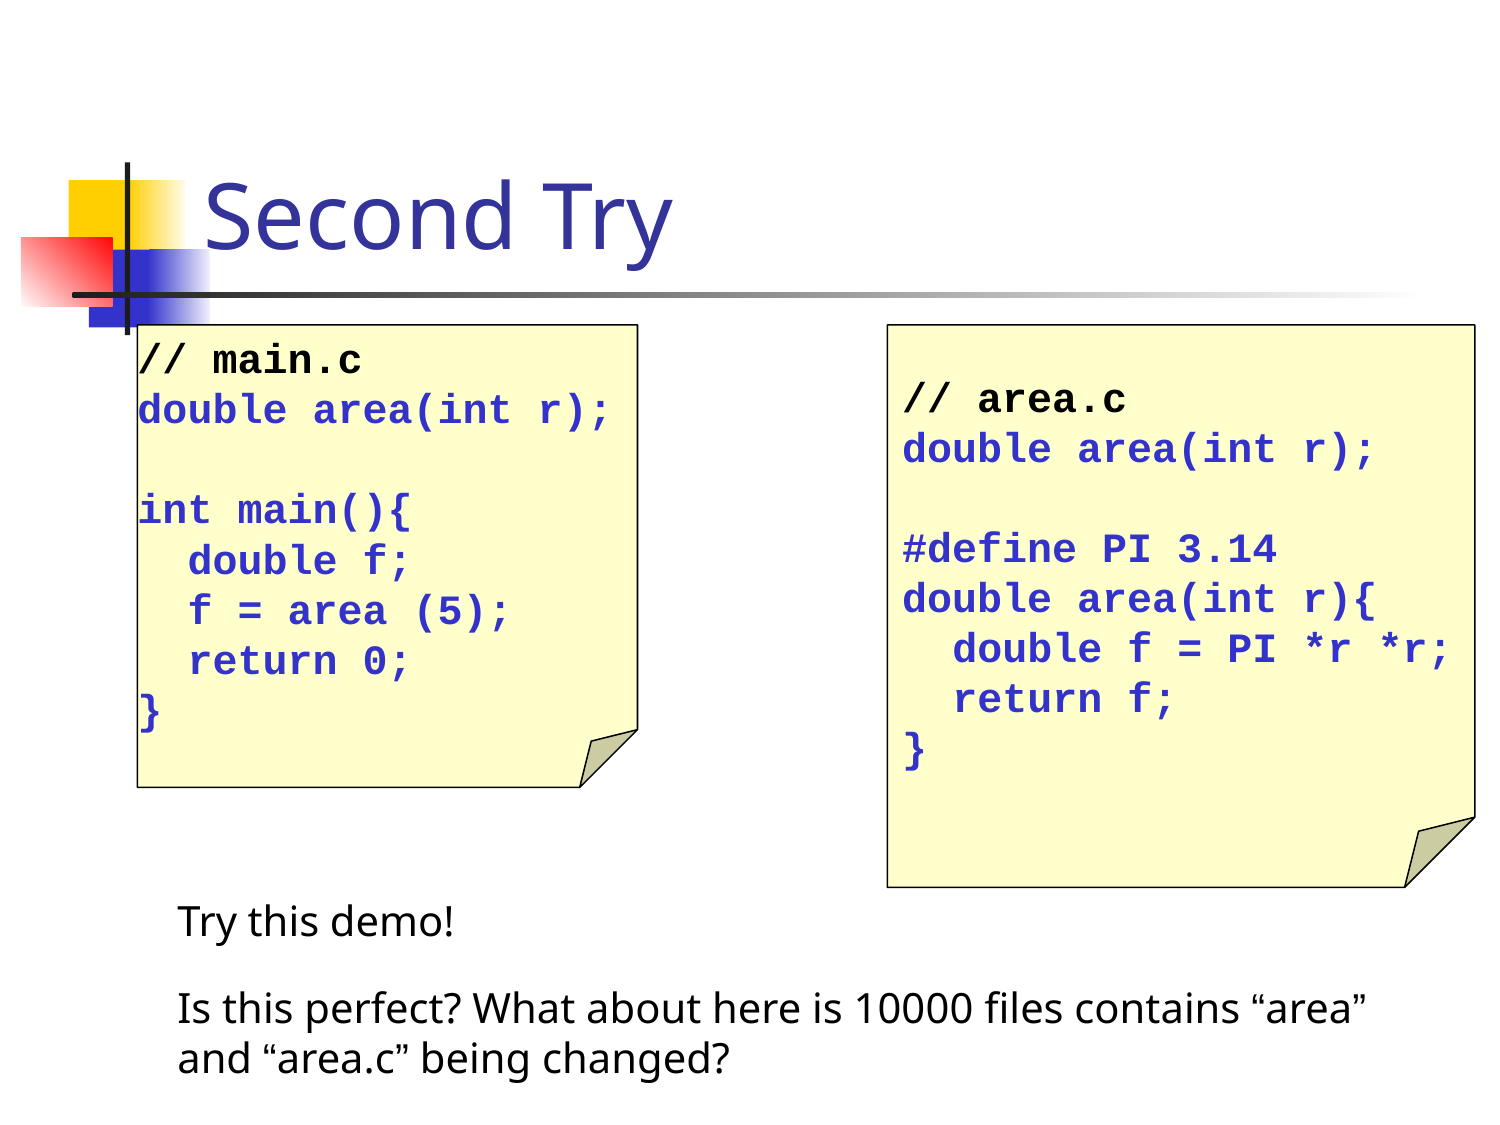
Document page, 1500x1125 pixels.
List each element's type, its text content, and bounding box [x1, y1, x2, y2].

text_box // area.c double area(int r); #define PI 3.14 double area(int r){ double f = PI *r *r; return f; } [887, 324, 1475, 888]
text_box Is this perfect? What about here is 10000 files contains “area” and “area.c” being changed? [162, 974, 1450, 1090]
title Second Try [188, 35, 1468, 275]
text_box Try this demo! [162, 887, 538, 953]
text_box // main.c double area(int r); int main(){ double f; f = area (5); return 0; } [137, 324, 638, 788]
